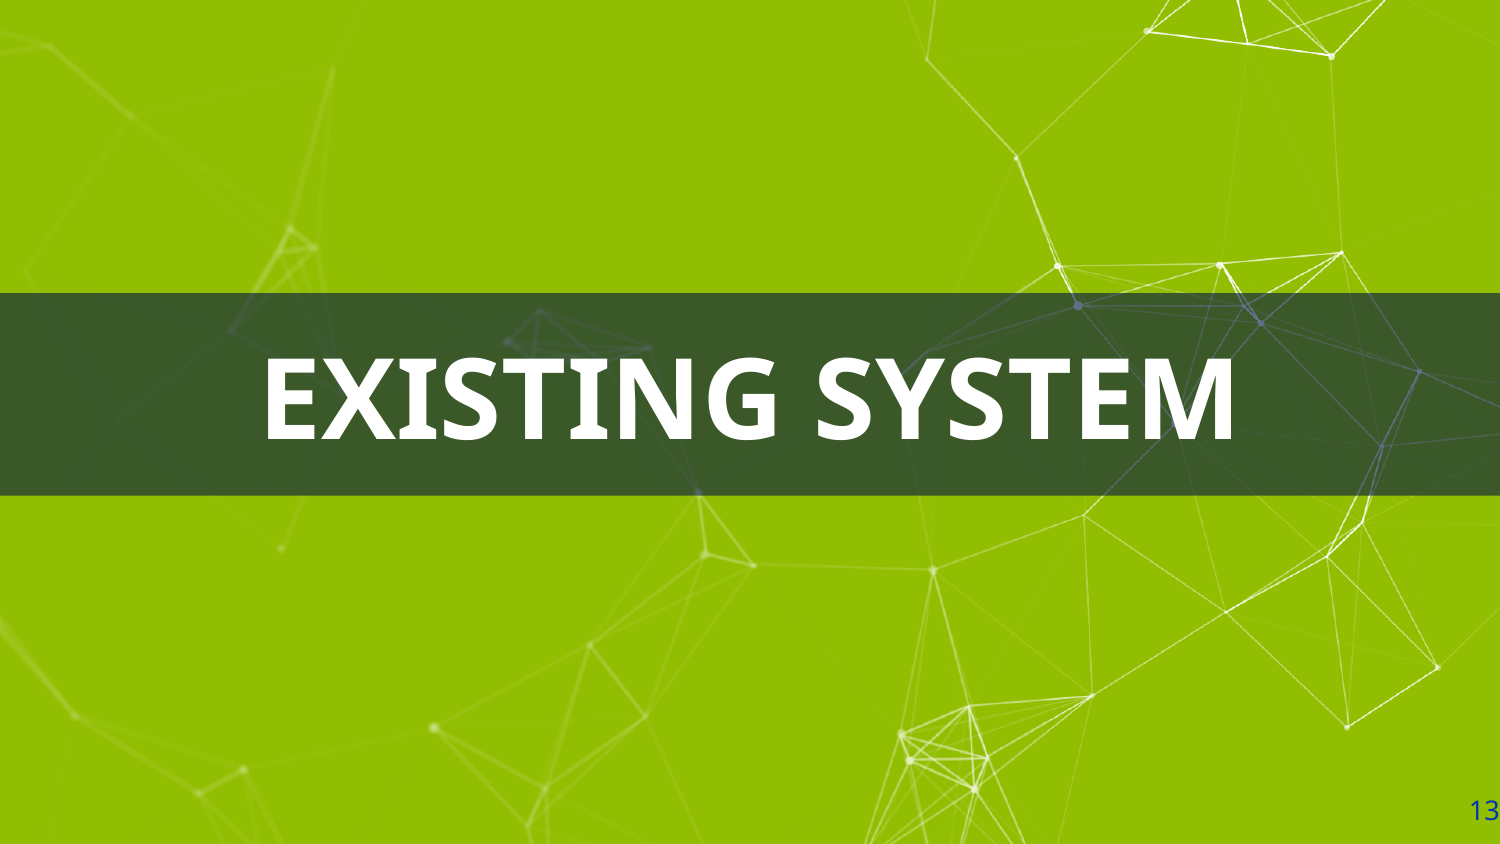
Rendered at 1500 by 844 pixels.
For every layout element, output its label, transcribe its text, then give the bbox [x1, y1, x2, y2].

slide_number 13 [1410, 779, 1500, 844]
picture [0, 0, 1500, 293]
picture [0, 496, 1500, 844]
title EXISTING SYSTEM [0, 293, 1500, 496]
